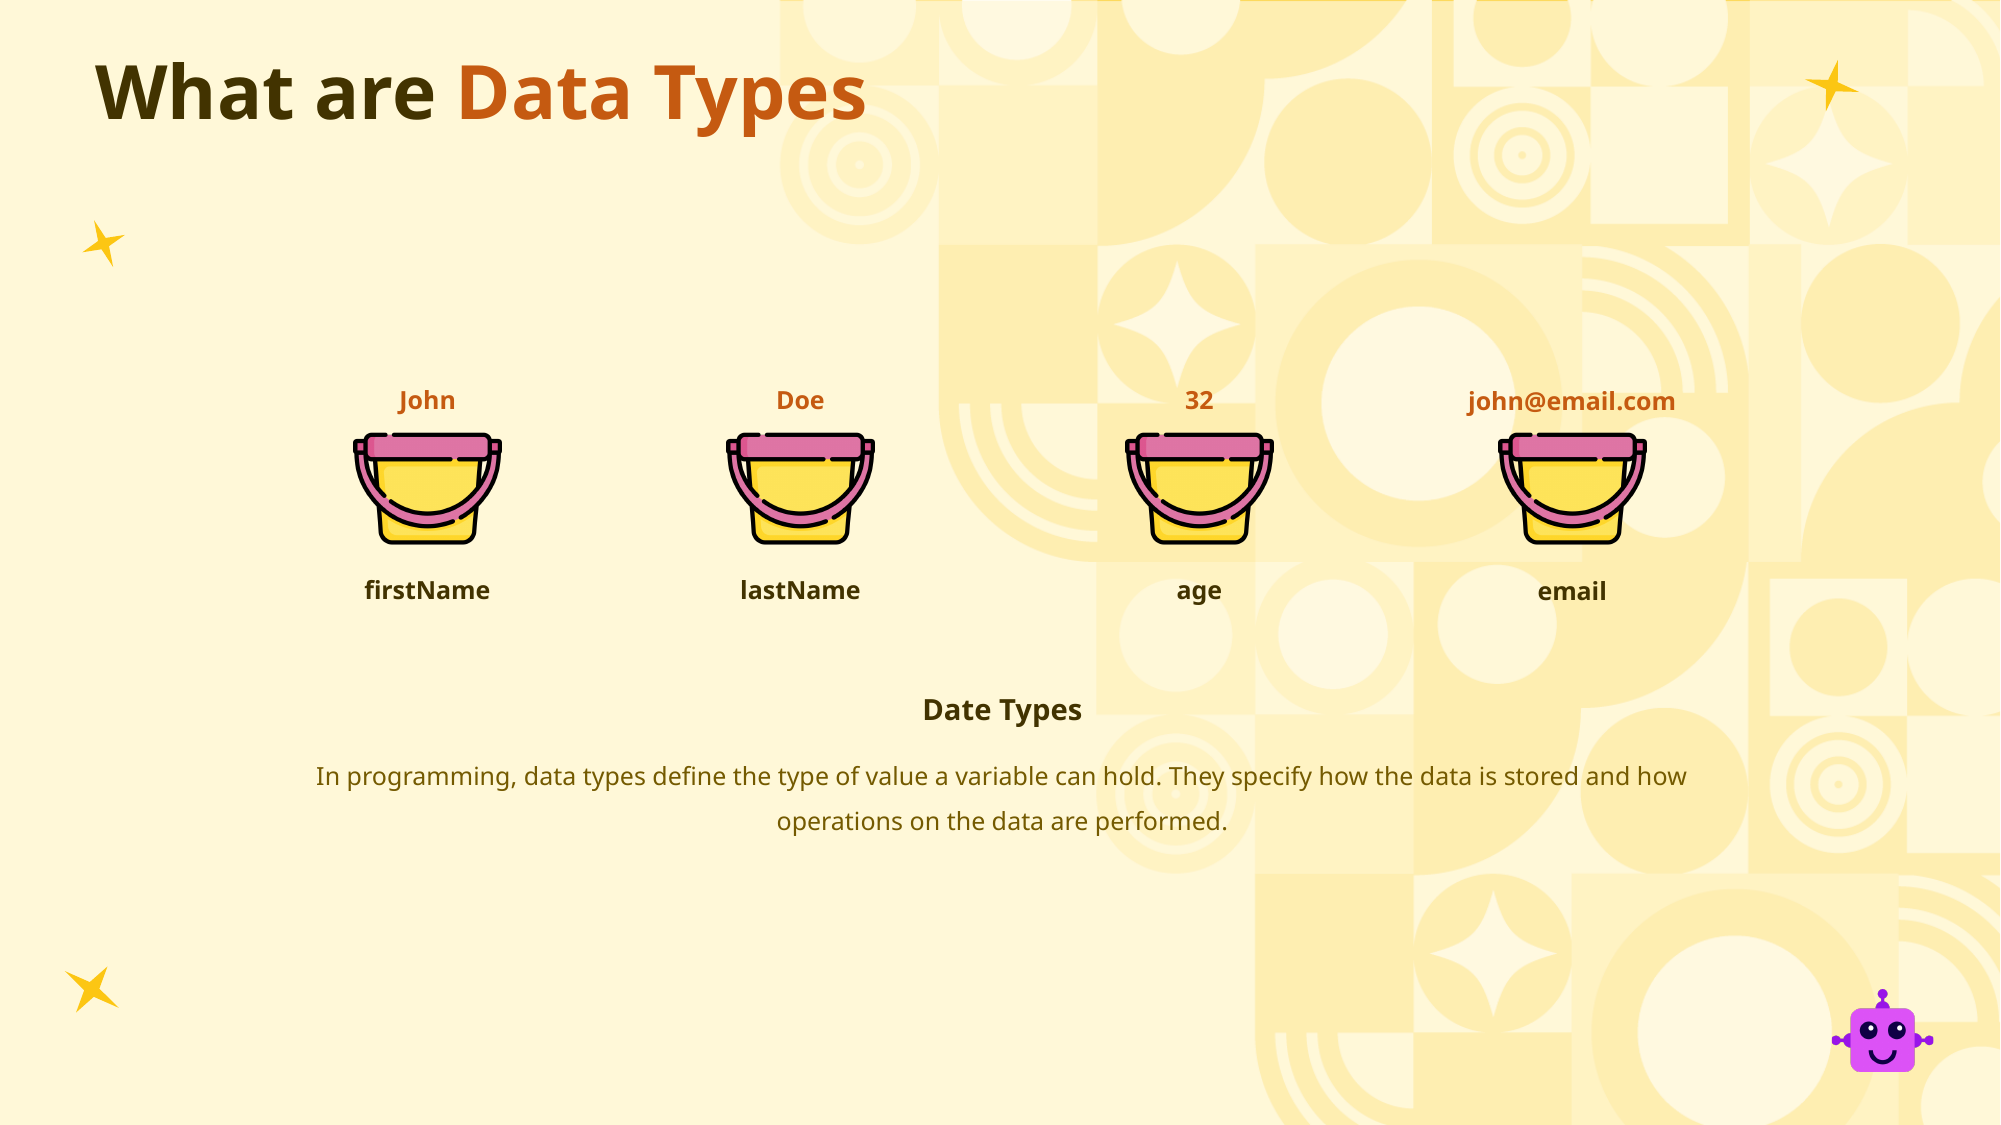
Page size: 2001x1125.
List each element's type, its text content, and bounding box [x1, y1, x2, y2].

text_box Date Types [907, 684, 1098, 734]
text_box lastName [725, 567, 876, 612]
text_box 32 [1170, 377, 1229, 414]
text_box [64, 965, 120, 1014]
text_box email [1522, 568, 1623, 614]
text_box age [1161, 567, 1238, 612]
text_box [81, 219, 124, 264]
title What are Data Types [80, 0, 1581, 143]
text_box john@email.com [1453, 378, 1692, 424]
text_box John [384, 377, 471, 414]
picture [0, 0, 2001, 1125]
text_box [1804, 59, 1860, 112]
text_box firstName [349, 567, 506, 612]
text_box In programming, data types define the type of value a variable can hold. They specify how the data is stored and how operations on the data are performed. [279, 737, 1726, 843]
text_box Doe [761, 377, 840, 414]
